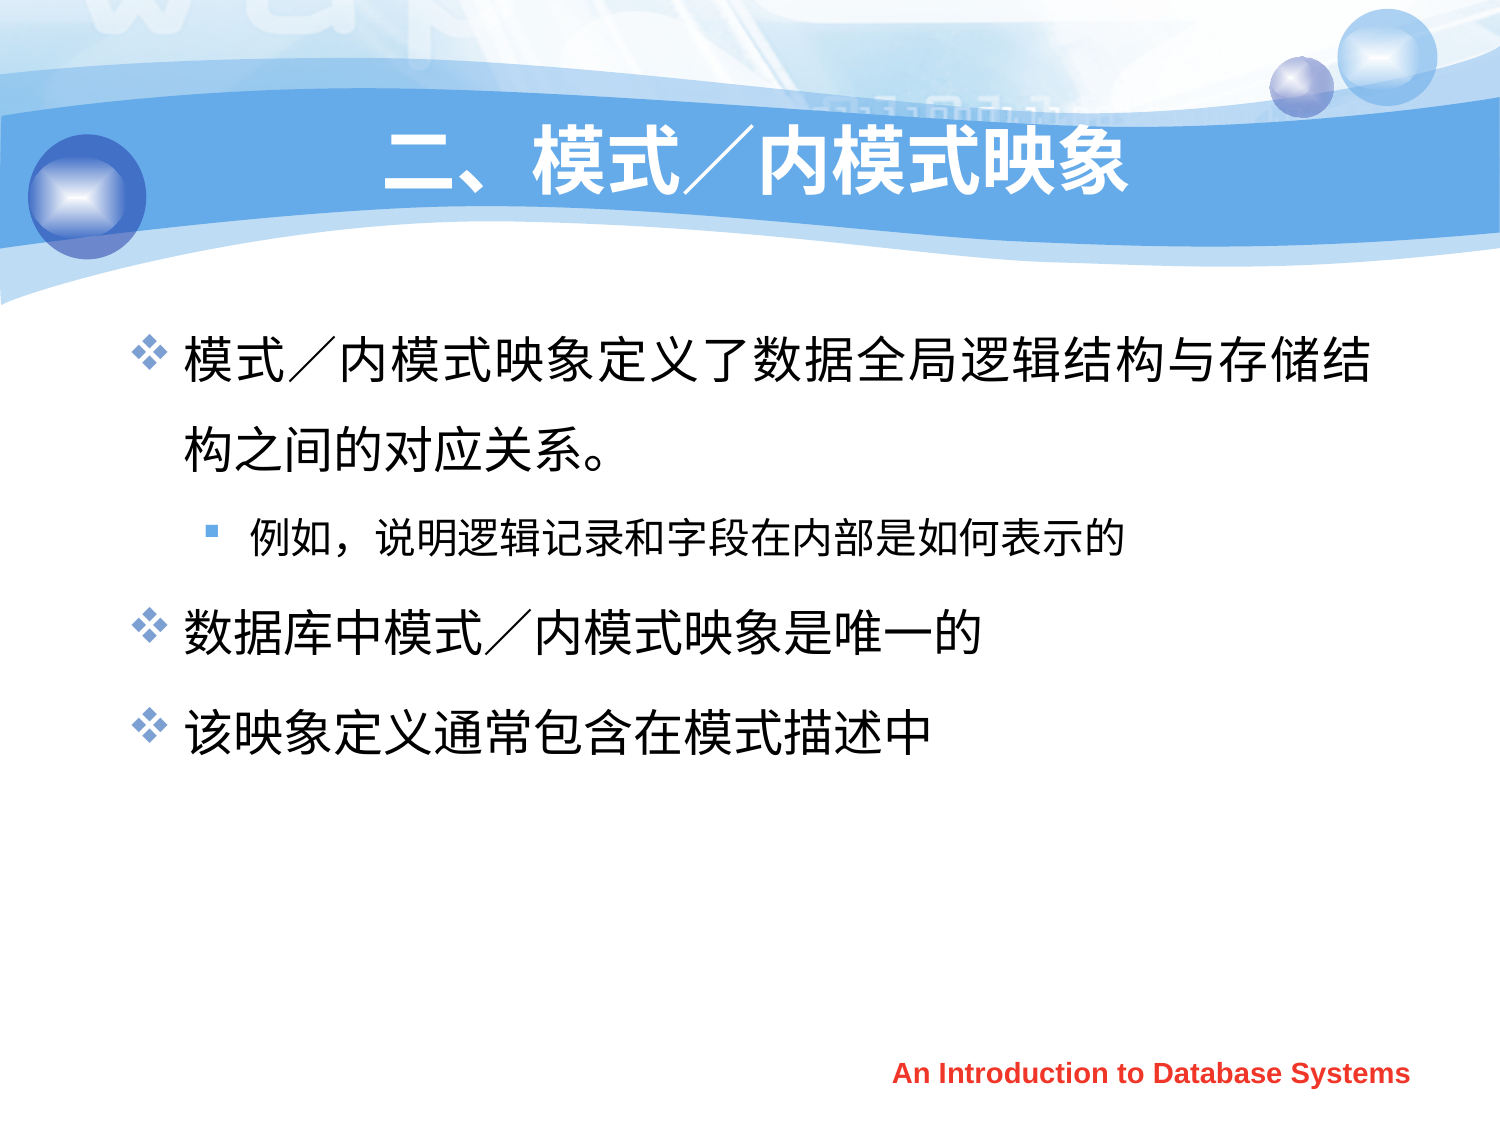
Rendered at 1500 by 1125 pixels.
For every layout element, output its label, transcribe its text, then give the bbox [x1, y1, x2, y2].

footer An Introduction to Database Systems [856, 1046, 1447, 1100]
title 二、模式／内模式映象 [150, 112, 1363, 205]
picture [0, 0, 1500, 112]
list 模式／内模式映象定义了数据全局逻辑结构与存储结构之间的对应关系。 例如，说明逻辑记录和字段在内部是如何表示的 数据库中模式／内模式映象是唯一的 该映象定义通常包含在模式描述中 [112, 290, 1388, 966]
